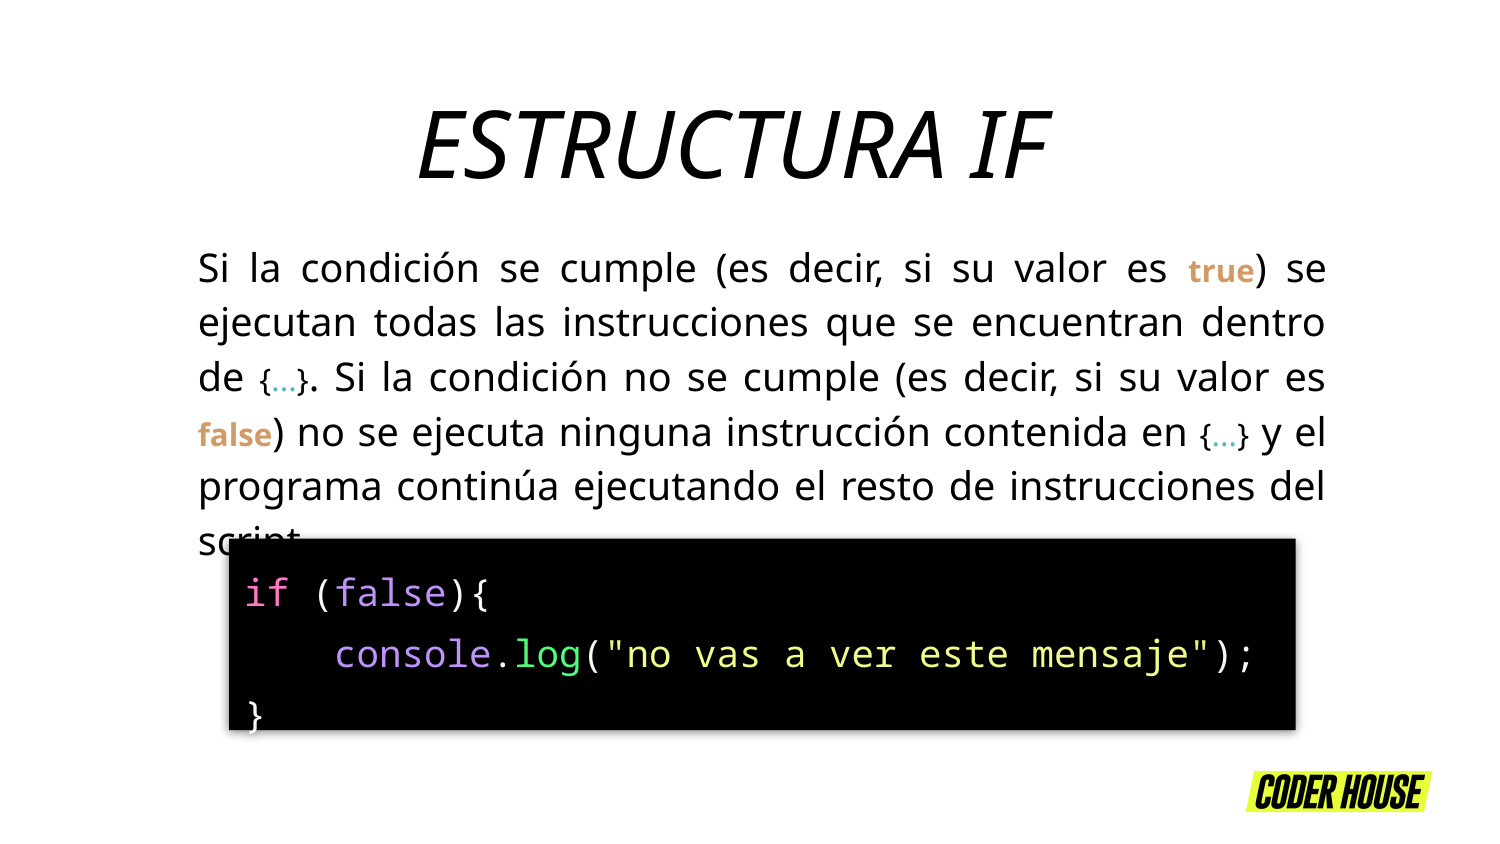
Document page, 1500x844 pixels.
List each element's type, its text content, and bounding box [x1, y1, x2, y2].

text_box ESTRUCTURA IF [266, 70, 1196, 233]
text_box Si la condición se cumple (es decir, si su valor es true) se ejecutan todas las instrucciones que se encuentran dentro de {...}. Si la condición no se cumple (es decir, si su valor es false) no se ejecuta ninguna instrucción contenida en {...} y el programa continúa ejecutando el resto de instrucciones del script. [182, 220, 1342, 593]
picture [1241, 764, 1437, 819]
text_box if (false){ console.log("no vas a ver este mensaje"); } [229, 538, 1296, 731]
